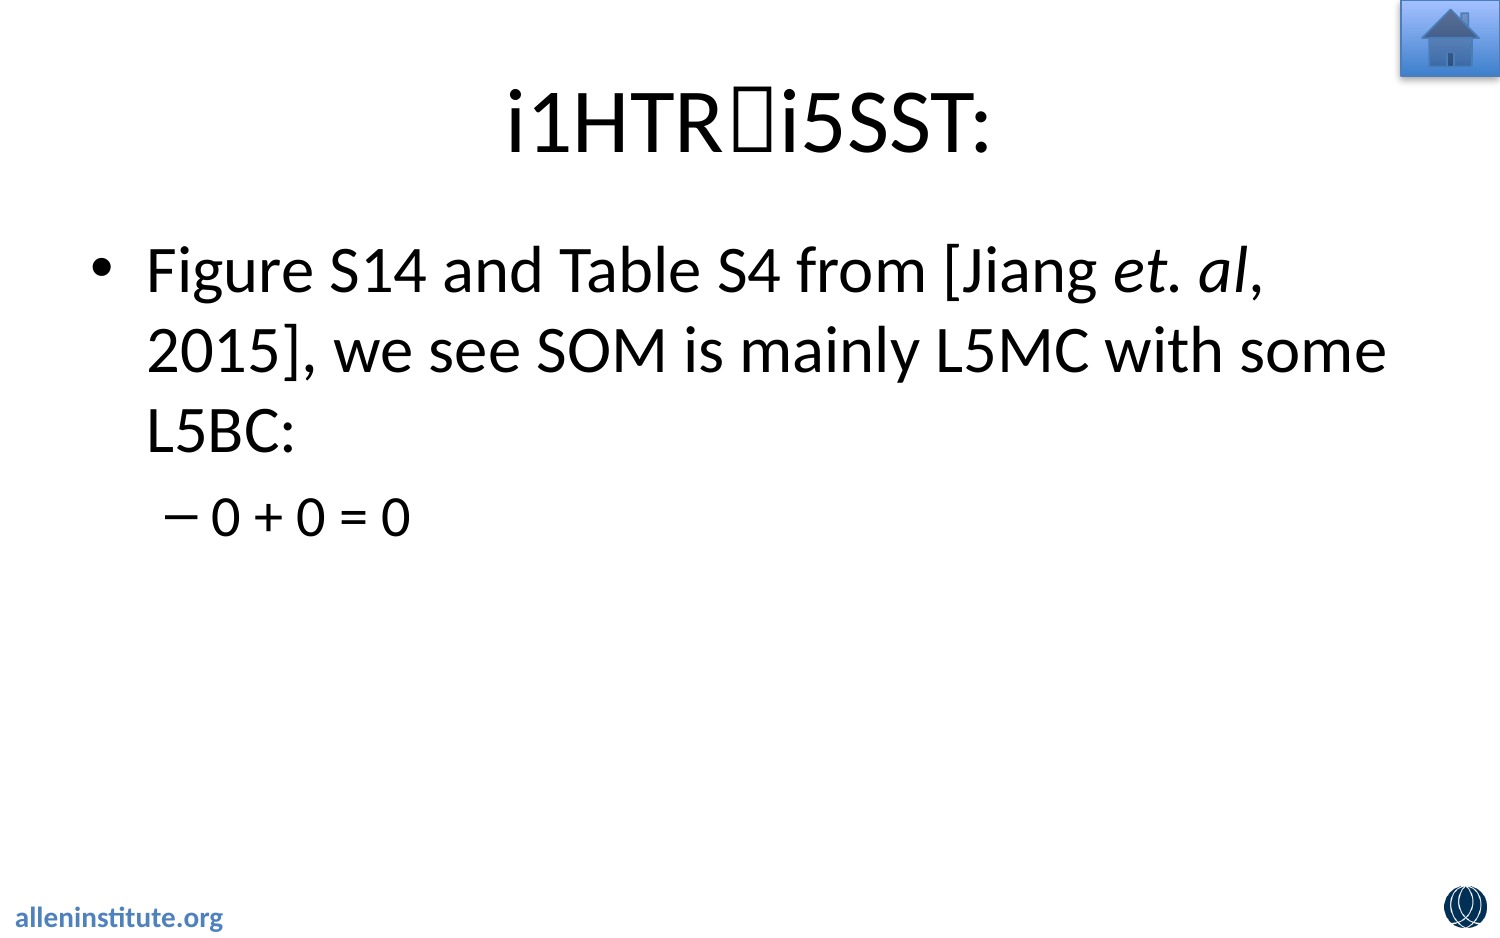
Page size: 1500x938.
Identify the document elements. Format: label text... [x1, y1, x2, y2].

picture [1444, 886, 1487, 928]
title i1HTRi5SST: [75, 37, 1425, 194]
list Figure S14 and Table S4 from [Jiang et. al, 2015], we see SOM is mainly L5MC with some L5BC: 0 + 0 = 0 [75, 218, 1425, 838]
